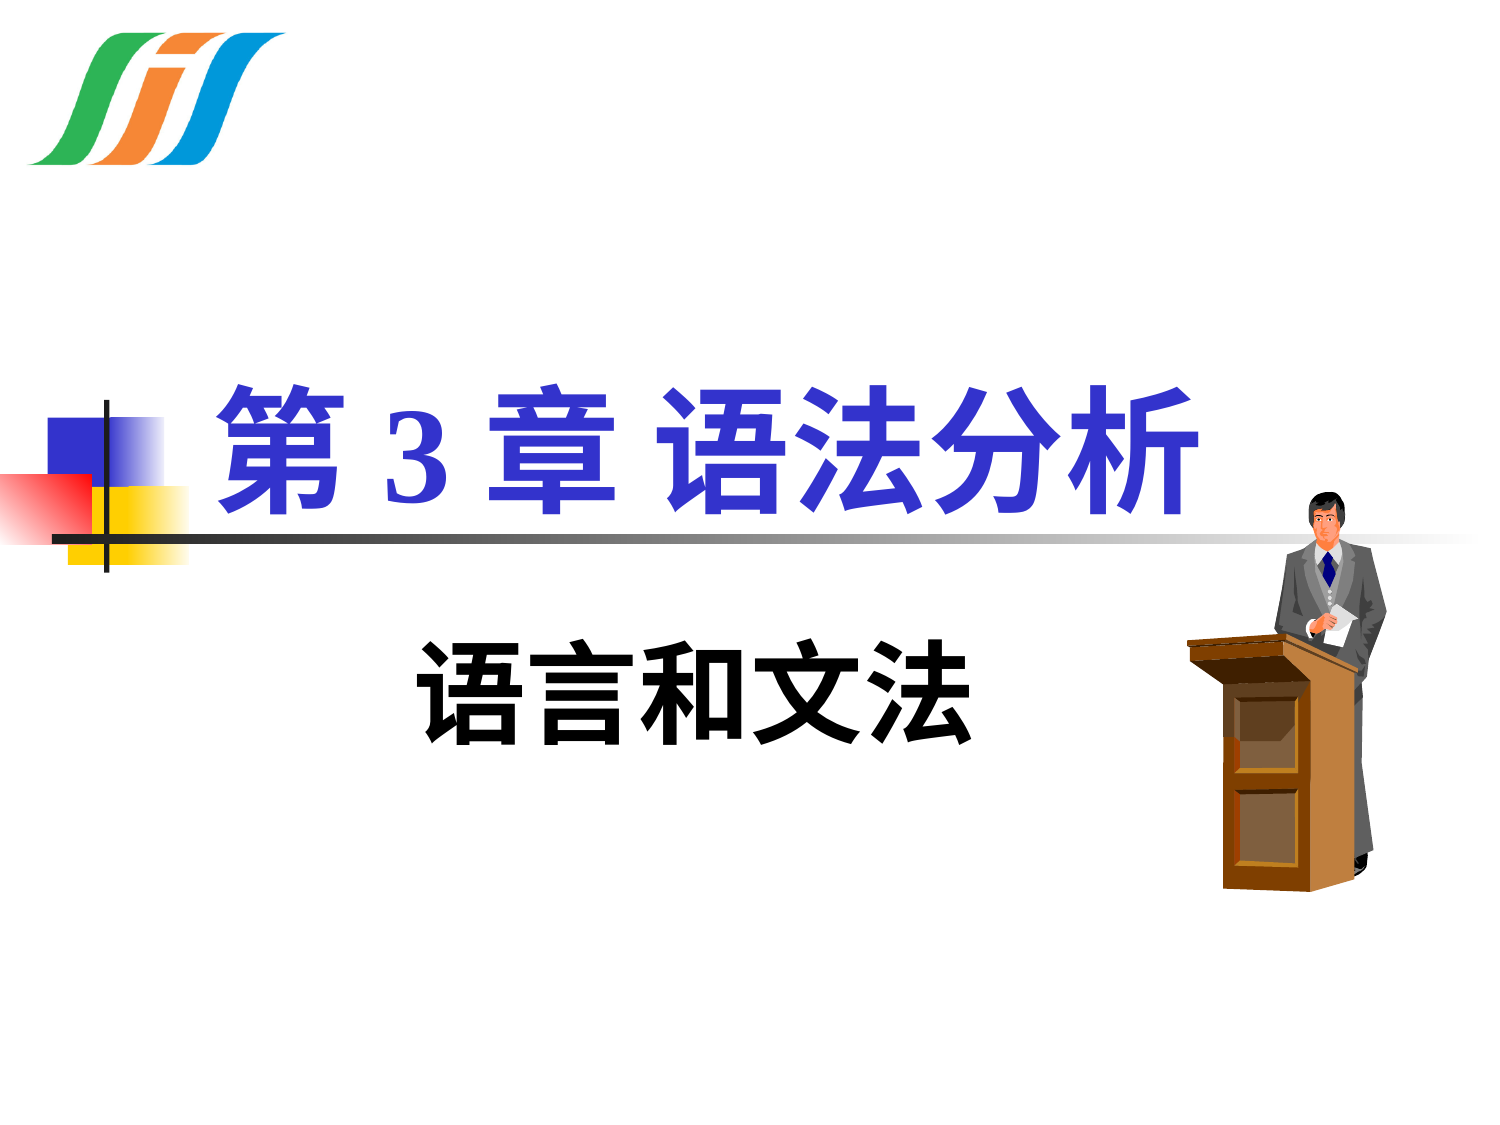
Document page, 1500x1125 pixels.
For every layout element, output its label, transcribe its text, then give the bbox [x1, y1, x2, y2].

text_box 语言和文法 [398, 615, 991, 766]
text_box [1186, 491, 1388, 892]
picture [23, 30, 290, 169]
title 第3章 语法分析 [88, 212, 1327, 538]
